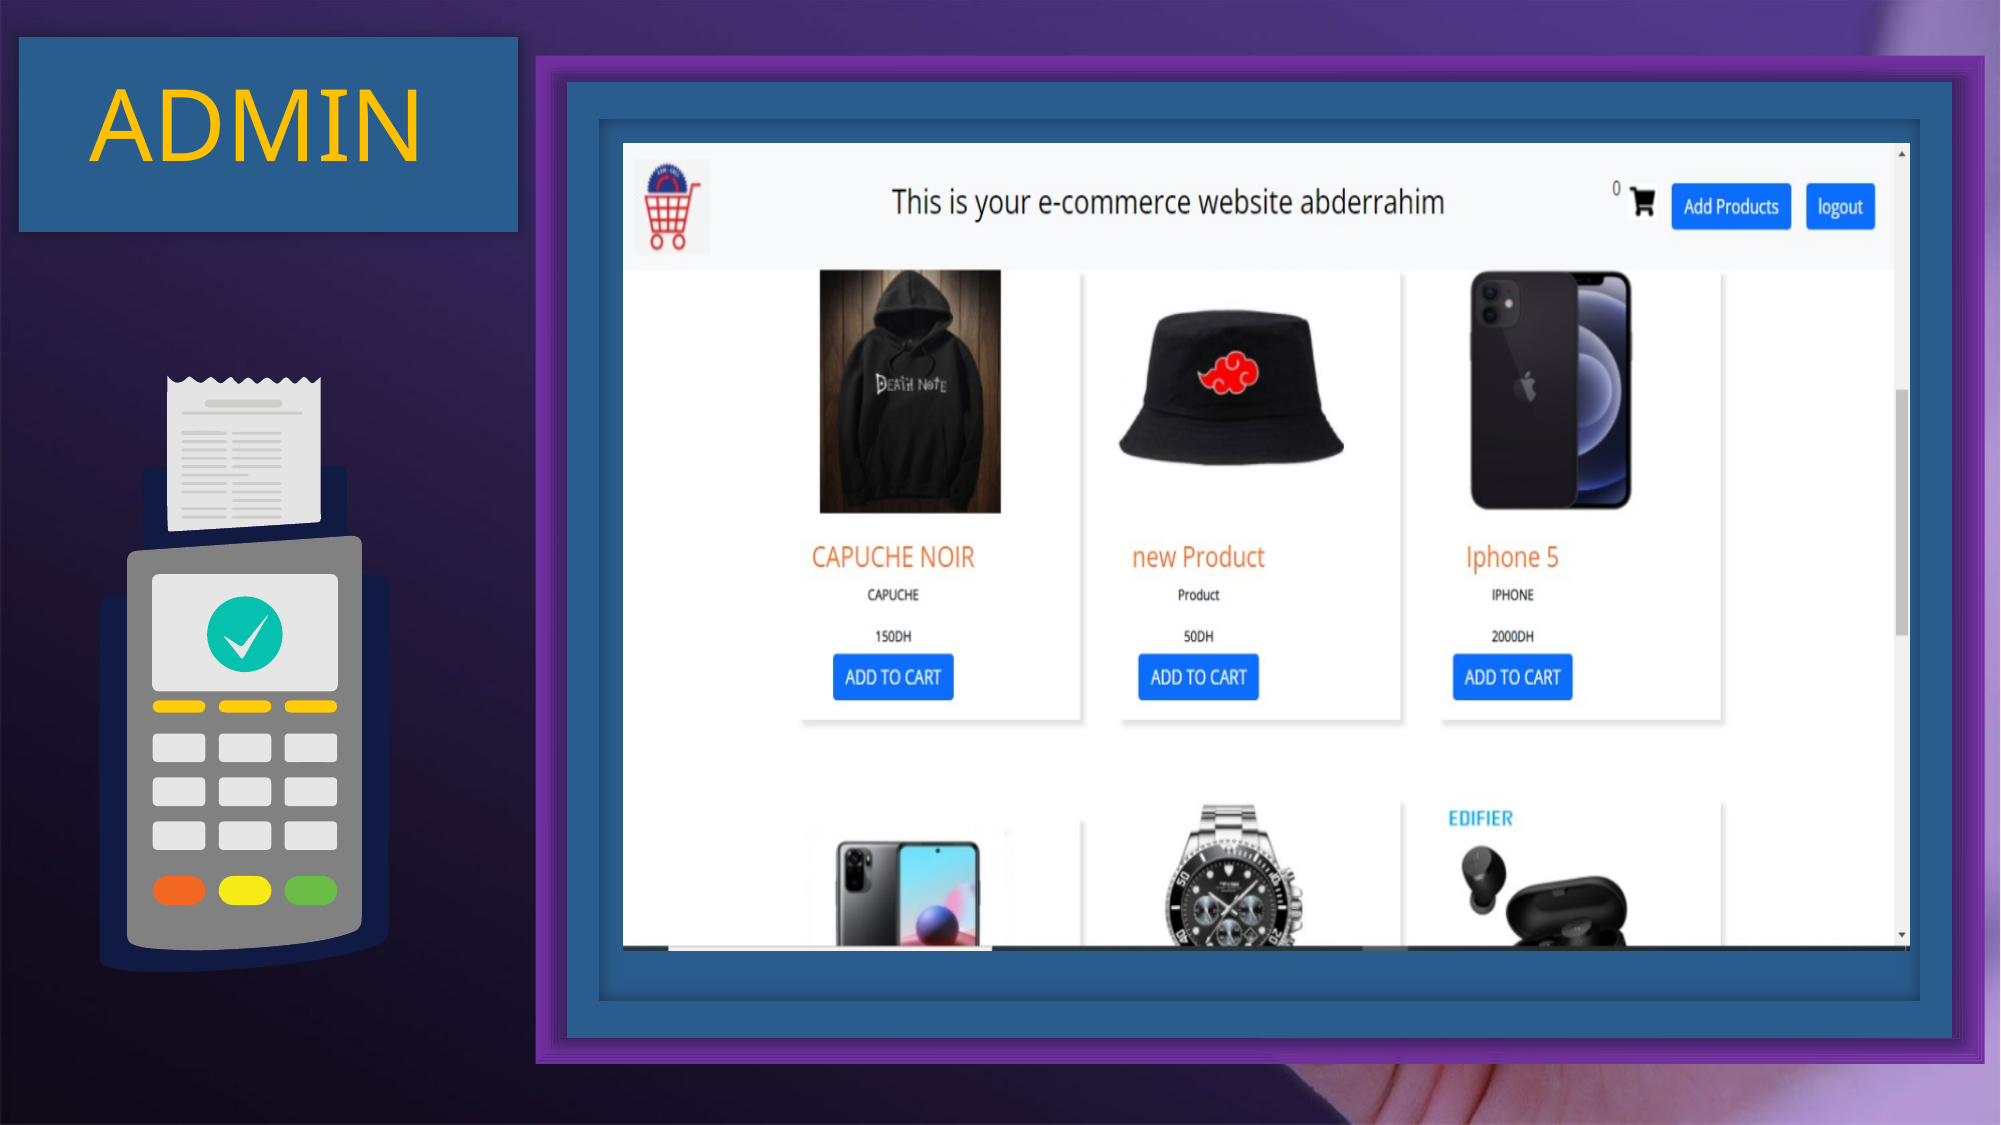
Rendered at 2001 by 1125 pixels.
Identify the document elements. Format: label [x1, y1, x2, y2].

picture [0, 0, 2001, 1125]
text_box [99, 375, 391, 973]
